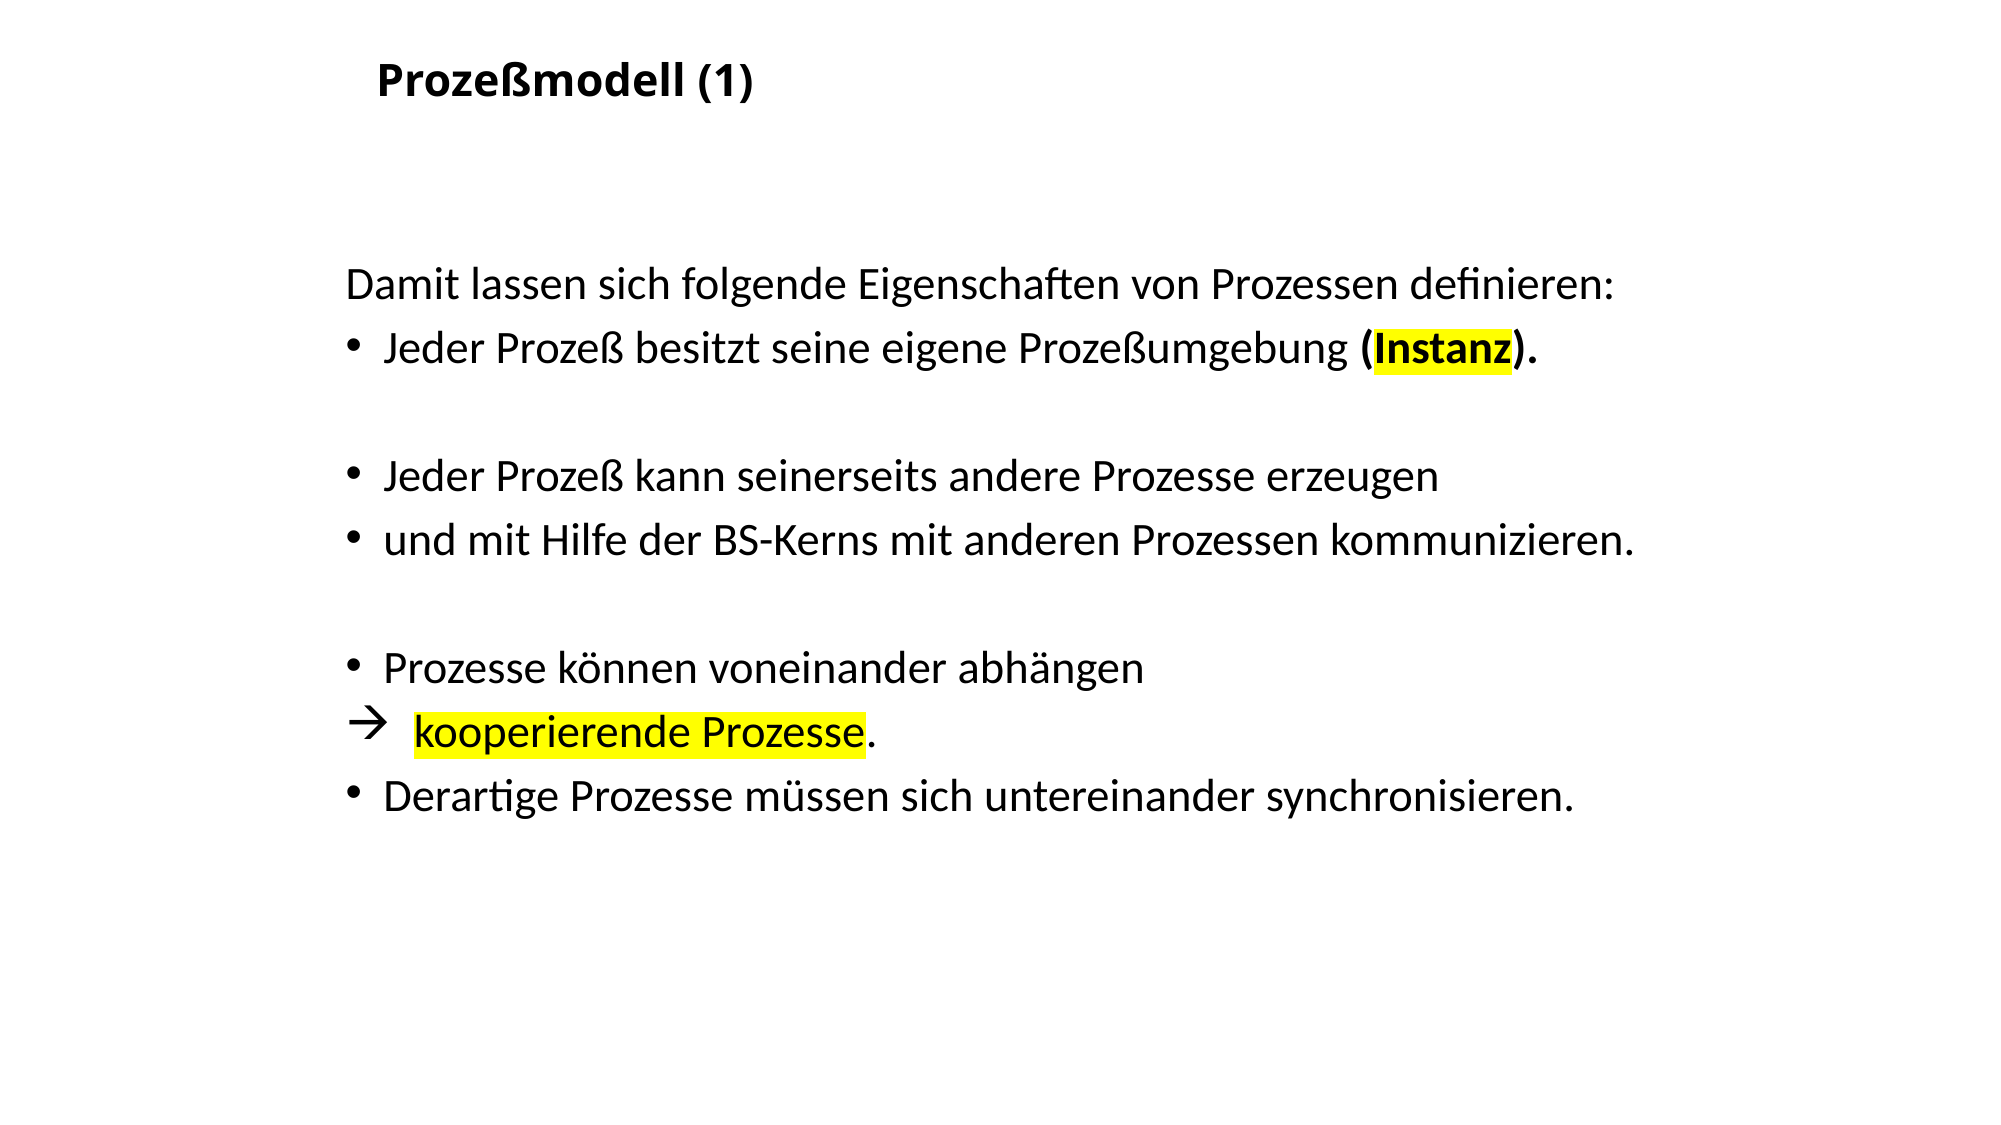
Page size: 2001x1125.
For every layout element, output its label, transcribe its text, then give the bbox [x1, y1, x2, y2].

title Prozeßmodell (1) [361, 50, 1639, 115]
list Damit lassen sich folgende Eigenschaften von Prozessen definieren: Jeder Prozeß besitzt seine eigene Prozeßumgebung (Instanz). Jeder Prozeß kann seinerseits andere Prozesse erzeugen und mit Hilfe der BS-Kerns mit anderen Prozessen kommunizieren. Prozesse können voneinander abhängen kooperierende Prozesse. Derartige Prozesse müssen sich untereinander synchronisieren. [330, 256, 1739, 838]
